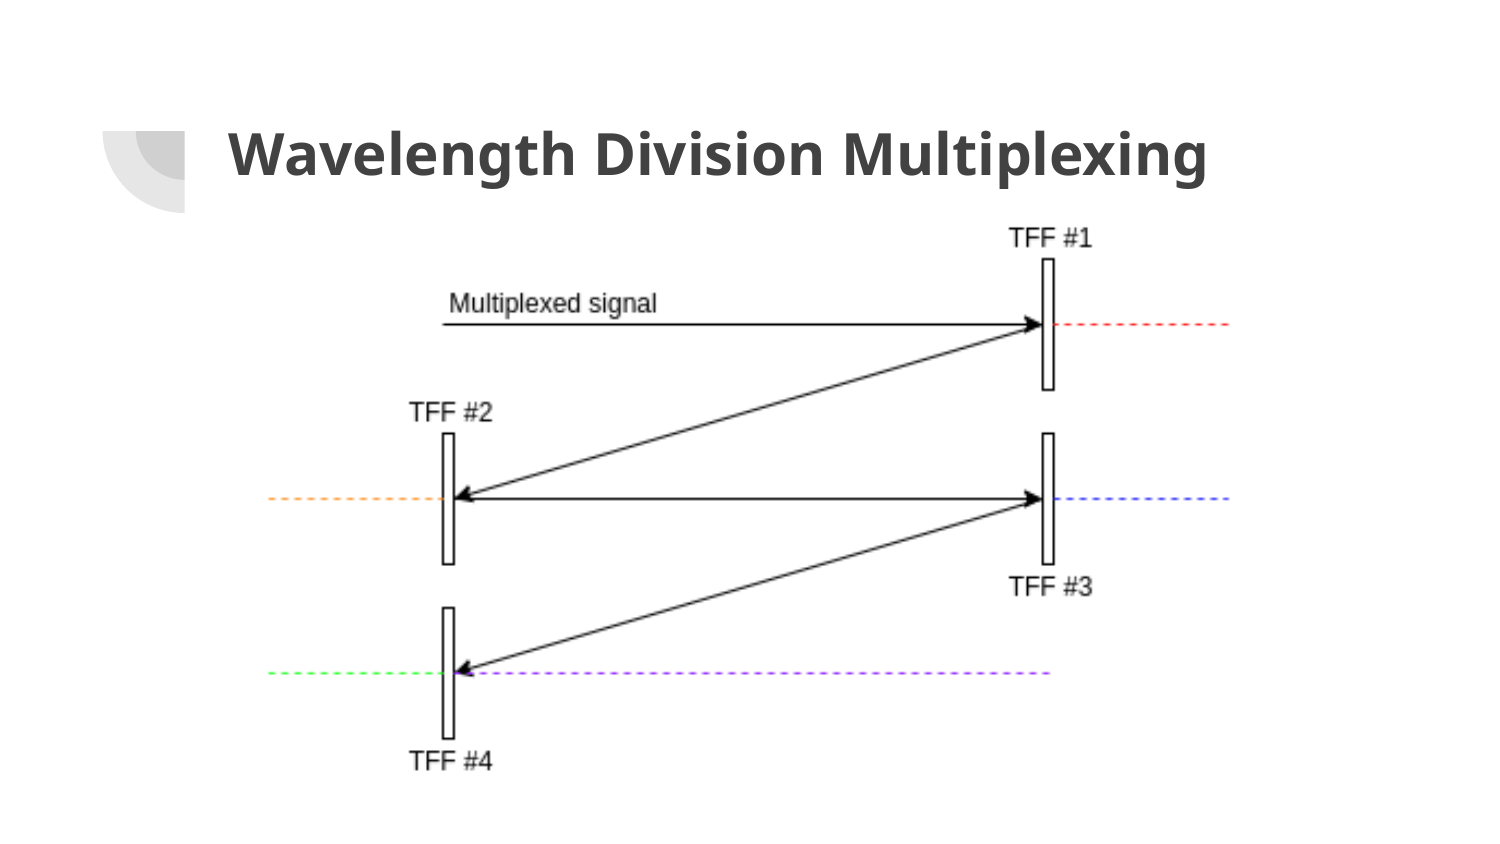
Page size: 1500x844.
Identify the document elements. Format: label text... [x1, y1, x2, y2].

title Wavelength Division Multiplexing [213, 98, 1368, 263]
picture [268, 215, 1232, 785]
